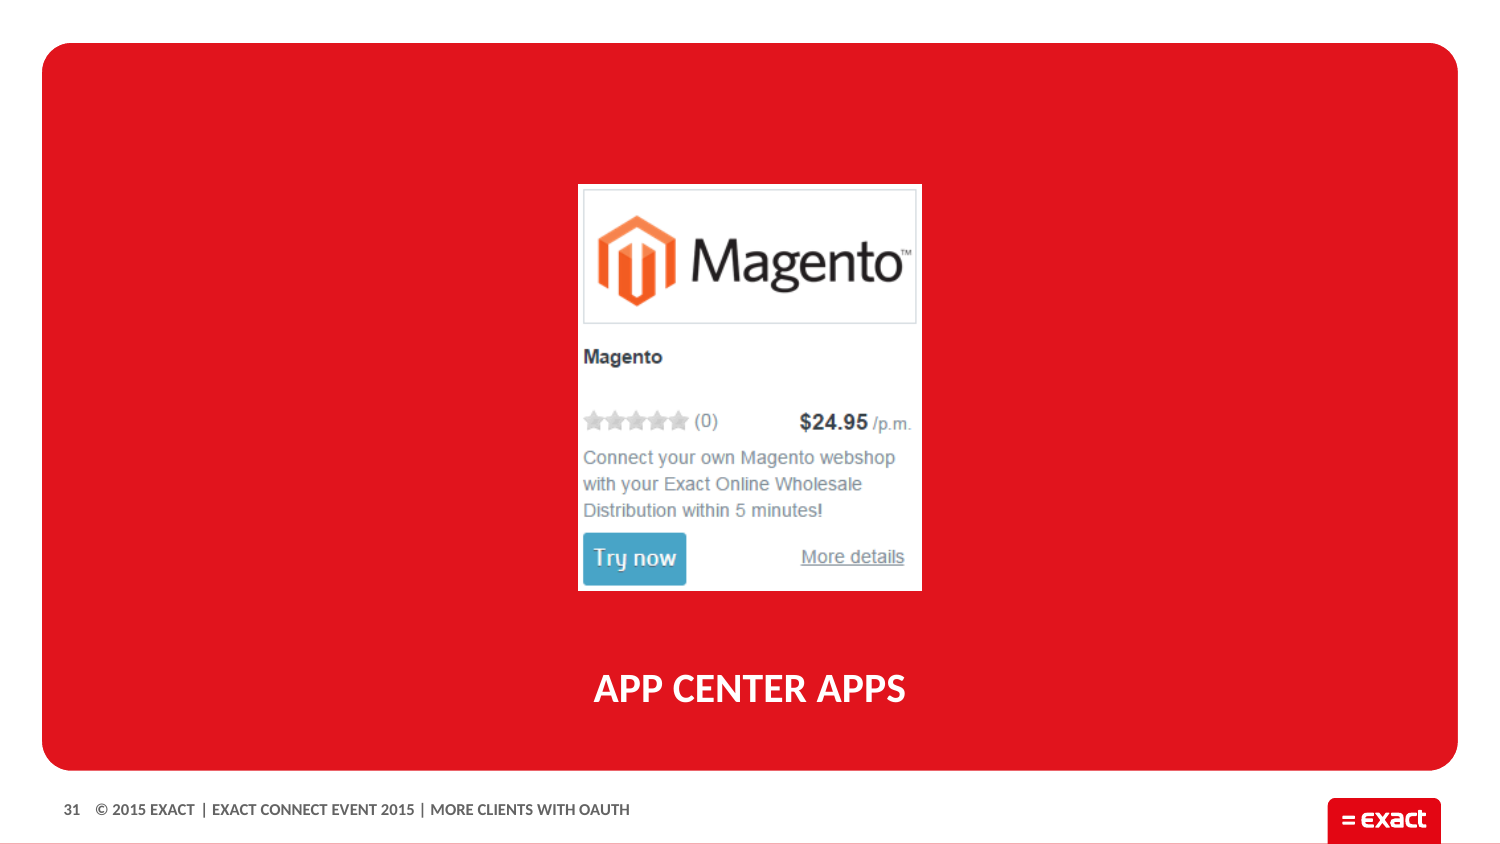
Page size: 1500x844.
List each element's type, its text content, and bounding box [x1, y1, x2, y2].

list APP CENTER APPS [123, 658, 1377, 719]
slide_number 31 [38, 786, 96, 832]
picture [578, 184, 922, 592]
footer | Exact Connect event 2015 | More clients with OAuth [185, 786, 826, 832]
